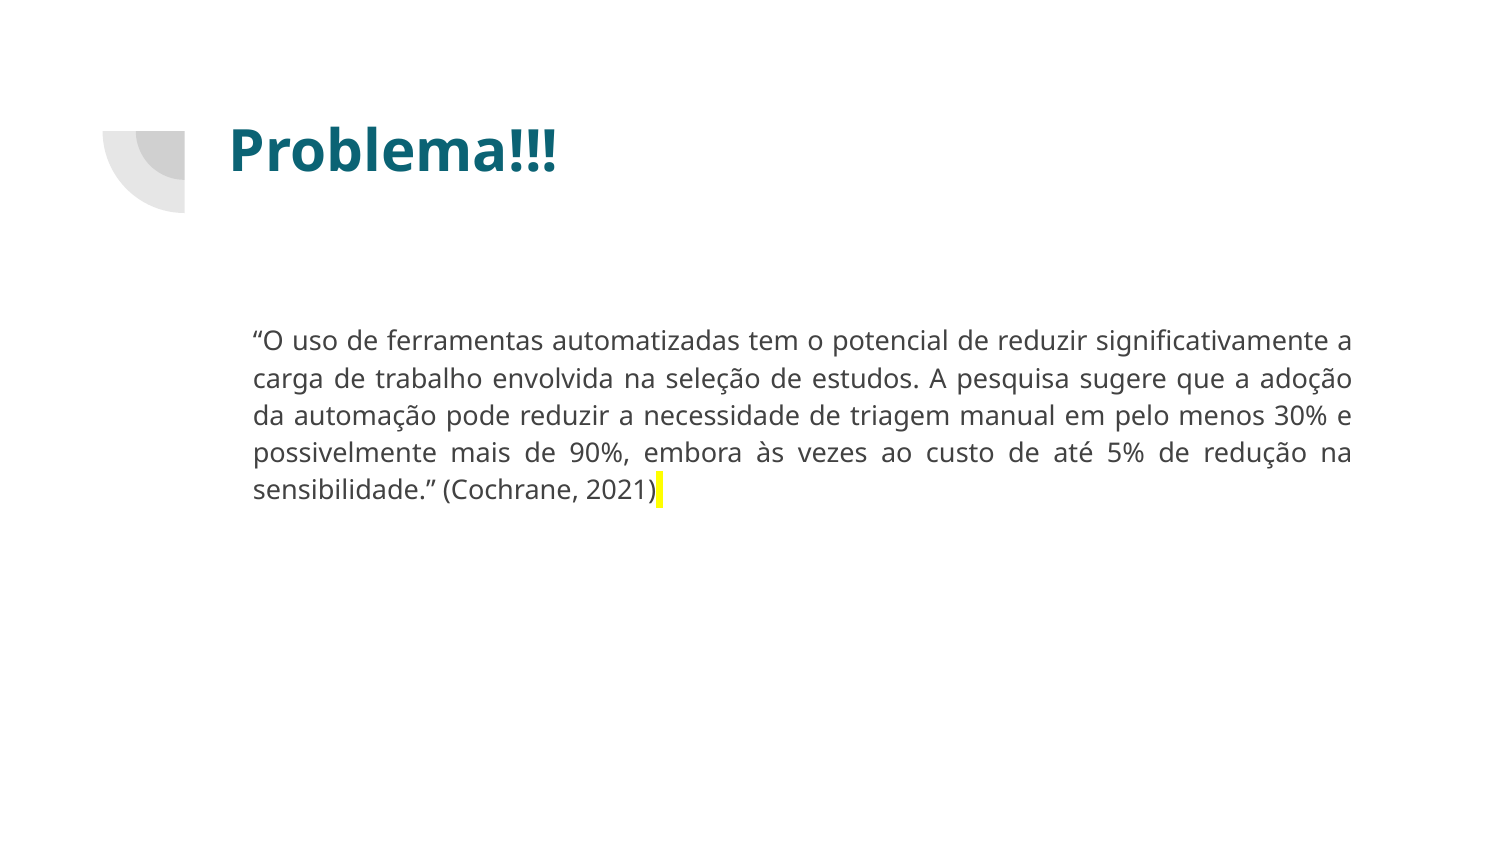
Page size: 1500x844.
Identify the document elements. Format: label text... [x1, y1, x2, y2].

list “O uso de ferramentas automatizadas tem o potencial de reduzir significativamente a carga de trabalho envolvida na seleção de estudos. A pesquisa sugere que a adoção da automação pode reduzir a necessidade de triagem manual em pelo menos 30% e possivelmente mais de 90%, embora às vezes ao custo de até 5% de redução na sensibilidade.” (Cochrane, 2021) [213, 271, 1368, 808]
title Problema!!! [213, 98, 1368, 263]
